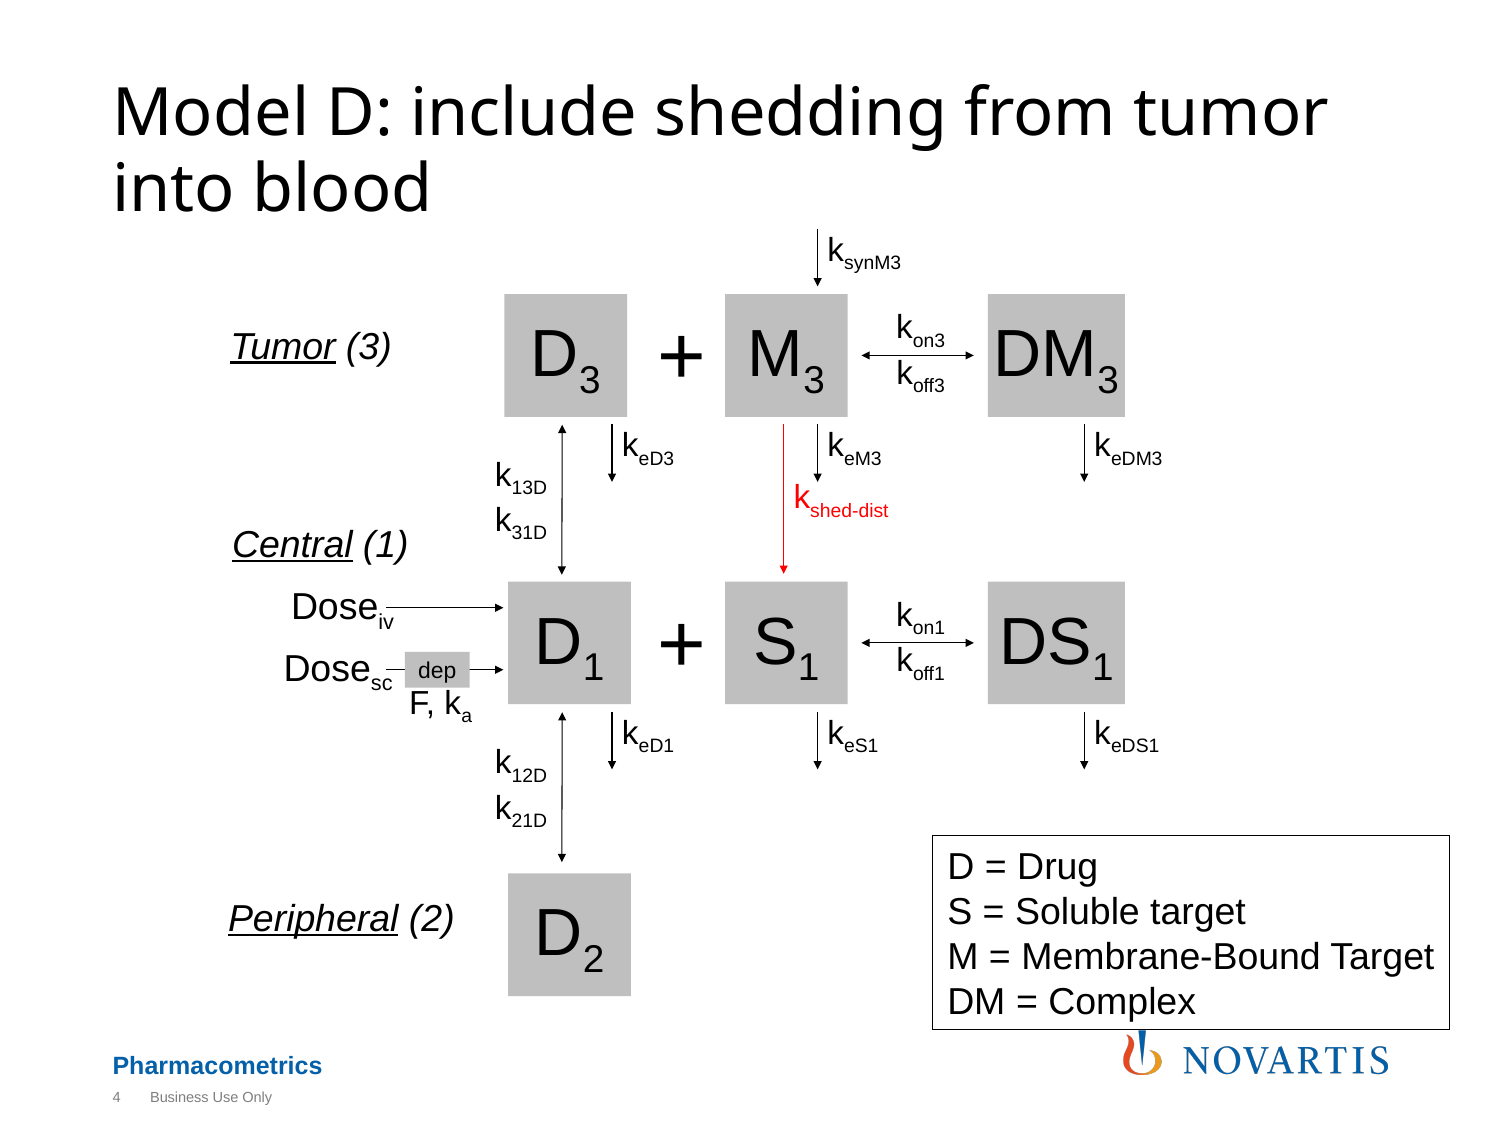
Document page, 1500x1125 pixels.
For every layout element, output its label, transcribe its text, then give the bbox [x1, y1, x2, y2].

text_box D1 [507, 581, 632, 705]
text_box Dosesc [283, 643, 393, 695]
text_box kon1 koff1 [870, 644, 971, 684]
picture [1120, 1030, 1391, 1078]
title Model D: include shedding from tumor into blood [112, 75, 1388, 233]
text_box keDM3 [1094, 423, 1202, 469]
text_box Doseiv [290, 582, 395, 634]
text_box ksynM3 [827, 228, 936, 274]
text_box keDS1 [1094, 710, 1202, 757]
text_box kshed-dist [793, 475, 902, 521]
text_box DM3 [987, 293, 1126, 418]
text_box dep [404, 671, 471, 689]
text_box S1 [724, 581, 849, 705]
footer Business Use Only [150, 1087, 1088, 1125]
text_box Tumor (3) [215, 314, 518, 375]
text_box DS1 [987, 581, 1126, 705]
text_box k12D k21D [494, 740, 561, 832]
text_box + [657, 588, 711, 690]
text_box Peripheral (2) [213, 886, 551, 947]
text_box keS1 [827, 710, 936, 757]
text_box kon3 koff3 [870, 357, 971, 397]
text_box D2 [507, 872, 632, 997]
text_box Central (1) [217, 513, 504, 573]
slide_number 4 [112, 1087, 150, 1125]
text_box D3 [503, 293, 628, 418]
text_box dep [404, 651, 471, 669]
text_box D = Drug S = Soluble target M = Membrane-Bound Target DM = Complex [932, 835, 1450, 1030]
text_box keD1 [621, 710, 730, 757]
text_box F, ka [409, 681, 517, 727]
text_box + [657, 301, 711, 402]
text_box keD3 [621, 423, 730, 469]
text_box kon1 koff1 [870, 592, 971, 642]
text_box kon3 koff3 [870, 305, 971, 354]
text_box k13D k31D [494, 453, 561, 544]
text_box M3 [724, 293, 849, 418]
text_box keM3 [827, 423, 936, 469]
